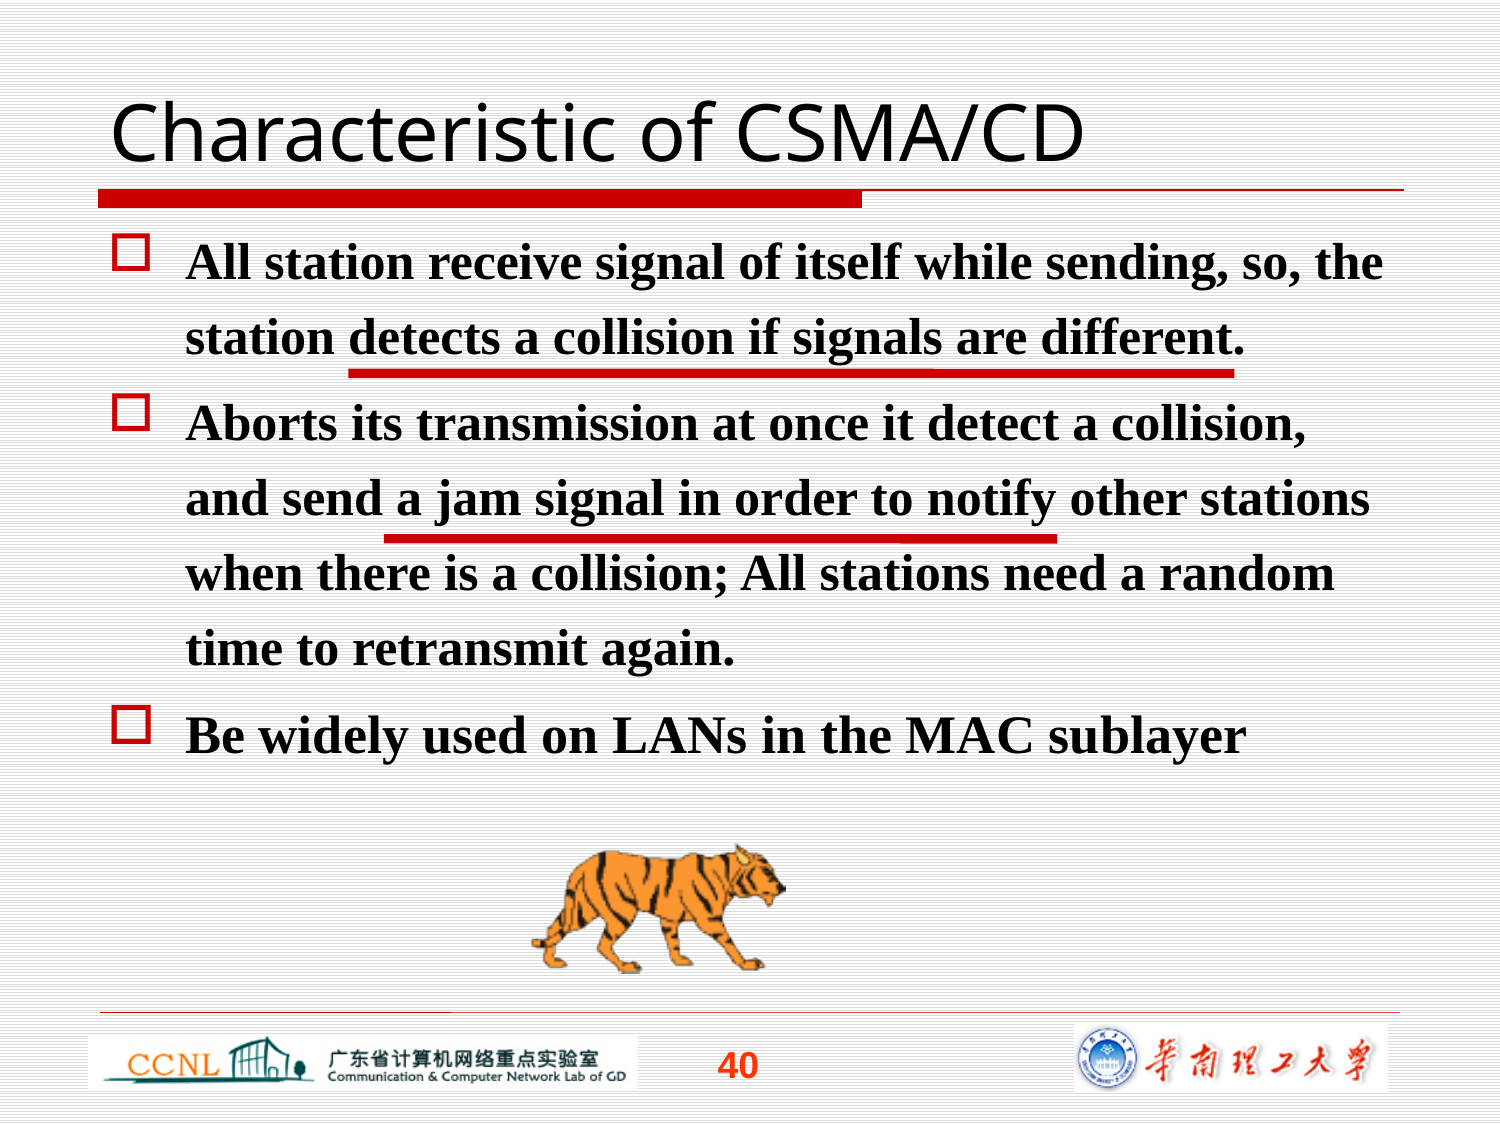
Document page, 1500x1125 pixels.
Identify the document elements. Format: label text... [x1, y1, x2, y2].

picture [1074, 1024, 1388, 1092]
picture [513, 833, 786, 974]
title Characteristic of CSMA/CD [93, 49, 1407, 185]
list All station receive signal of itself while sending, so, the station detects a collision if signals are different. Aborts its transmission at once it detect a collision, and send a jam signal in order to notify other stations when there is a collision; All stations need a random time to retransmit again. Be widely used on LANs in the MAC sublayer [92, 207, 1406, 988]
picture [88, 1034, 638, 1090]
